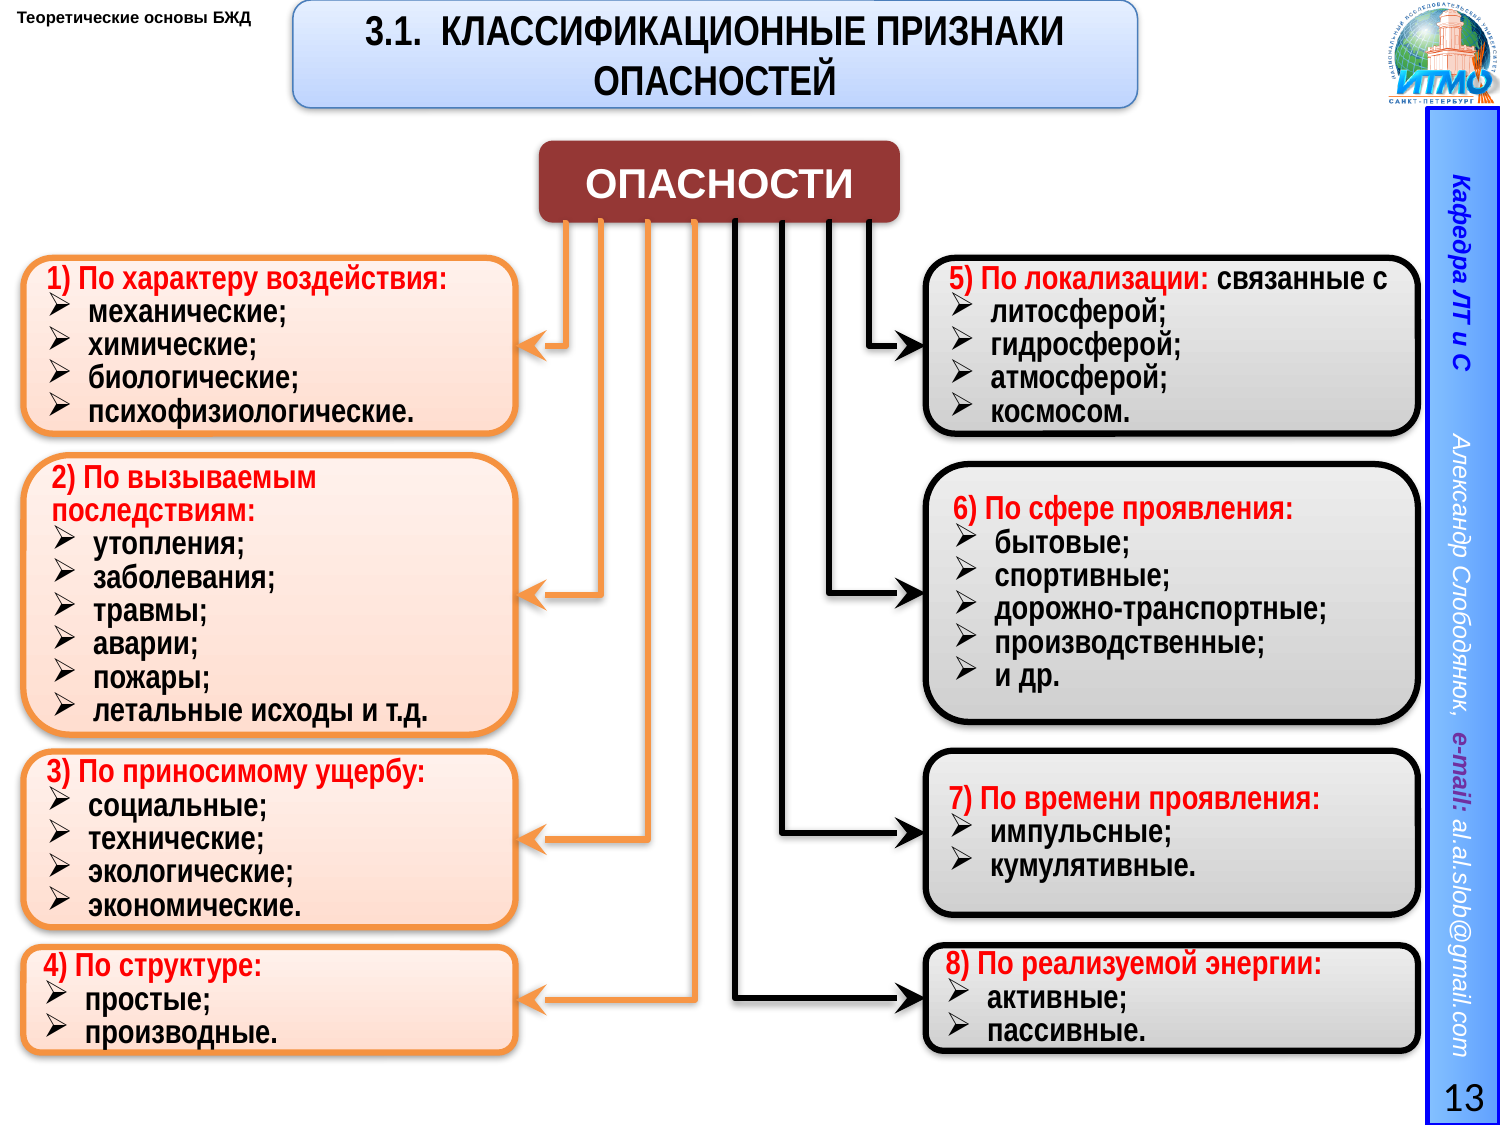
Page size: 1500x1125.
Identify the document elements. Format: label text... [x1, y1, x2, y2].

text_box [443, 515, 1221, 704]
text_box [692, 360, 1065, 455]
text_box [477, 260, 601, 308]
text_box ОПАСНОСТИ [538, 139, 901, 224]
text_box 3.1. КЛАССИФИКАЦИОННЫЕ ПРИЗНАКИ ОПАСНОСТЕЙ [292, 0, 1139, 109]
text_box 8) По реализуемой энергии: активные; пассивные. [924, 944, 1376, 1052]
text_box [270, 465, 545, 521]
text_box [550, 457, 1161, 599]
text_box 2) По вызываемым последствиям: утопления; заболевания; травмы; аварии; пожары; летальные исходы и т.д. [22, 454, 510, 736]
text_box 7) По времени проявления: импульсные; кумулятивные. [924, 749, 1376, 916]
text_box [214, 522, 438, 699]
text_box 1) По характеру воздействия: механические; химические; биологические; психофизиологические. [22, 257, 517, 435]
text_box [836, 256, 962, 311]
text_box 6) По сфере проявления: бытовые; спортивные; дорожно-транспортные; производственные; и др. [941, 463, 1376, 723]
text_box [369, 366, 687, 450]
text_box 5) По локализации: связанные с литосферой; гидросферой; атмосферой; космосом. [924, 257, 1376, 435]
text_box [1382, 0, 1500, 1125]
text_box 3) По приносимому ущербу: социальные; технические; экологические; экономические. [22, 750, 517, 929]
text_box Теоретические основы БЖД [2, 0, 267, 35]
text_box 4) По структуре: простые; производные. [22, 946, 517, 1054]
